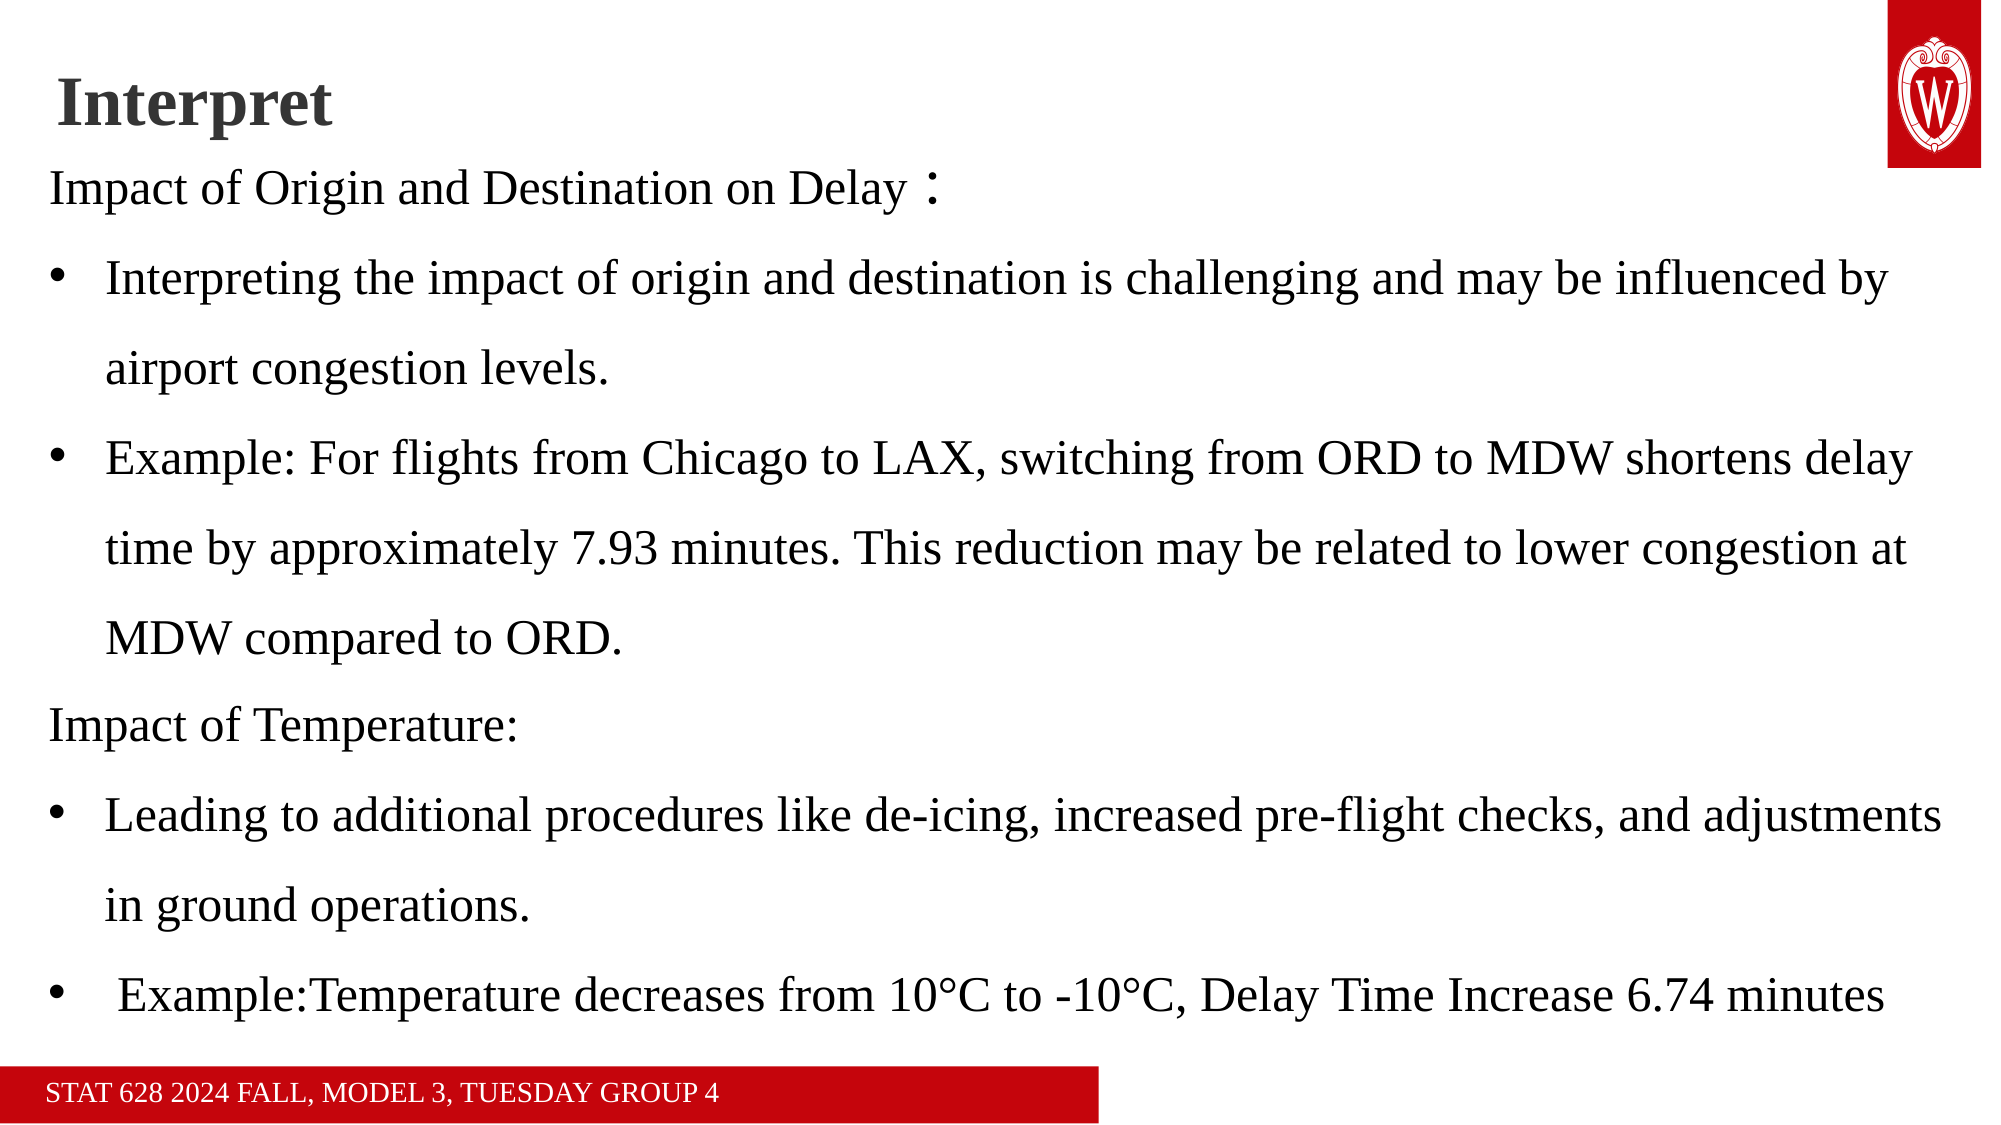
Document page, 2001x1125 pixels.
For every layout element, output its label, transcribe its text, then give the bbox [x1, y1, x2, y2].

text_box Impact of Temperature: Leading to additional procedures like de-icing, increased pre-flight checks, and adjustments in ground operations. Example:Temperature decreases from 10°C to -10°C, Delay Time Increase 6.74 minutes [33, 654, 1981, 1029]
picture [1897, 36, 1972, 154]
text_box Interpret [56, 0, 1807, 117]
text_box STAT 628 2024 FALL, MODEL 3, TUESDAY GROUP 4 [0, 1066, 1099, 1124]
text_box Impact of Origin and Destination on Delay： Interpreting the impact of origin and destination is challenging and may be influenced by airport congestion levels. Example: For flights from Chicago to LAX, switching from ORD to MDW shortens delay time by approximately 7.93 minutes. This reduction may be related to lower congestion at MDW compared to ORD. [33, 117, 1967, 654]
